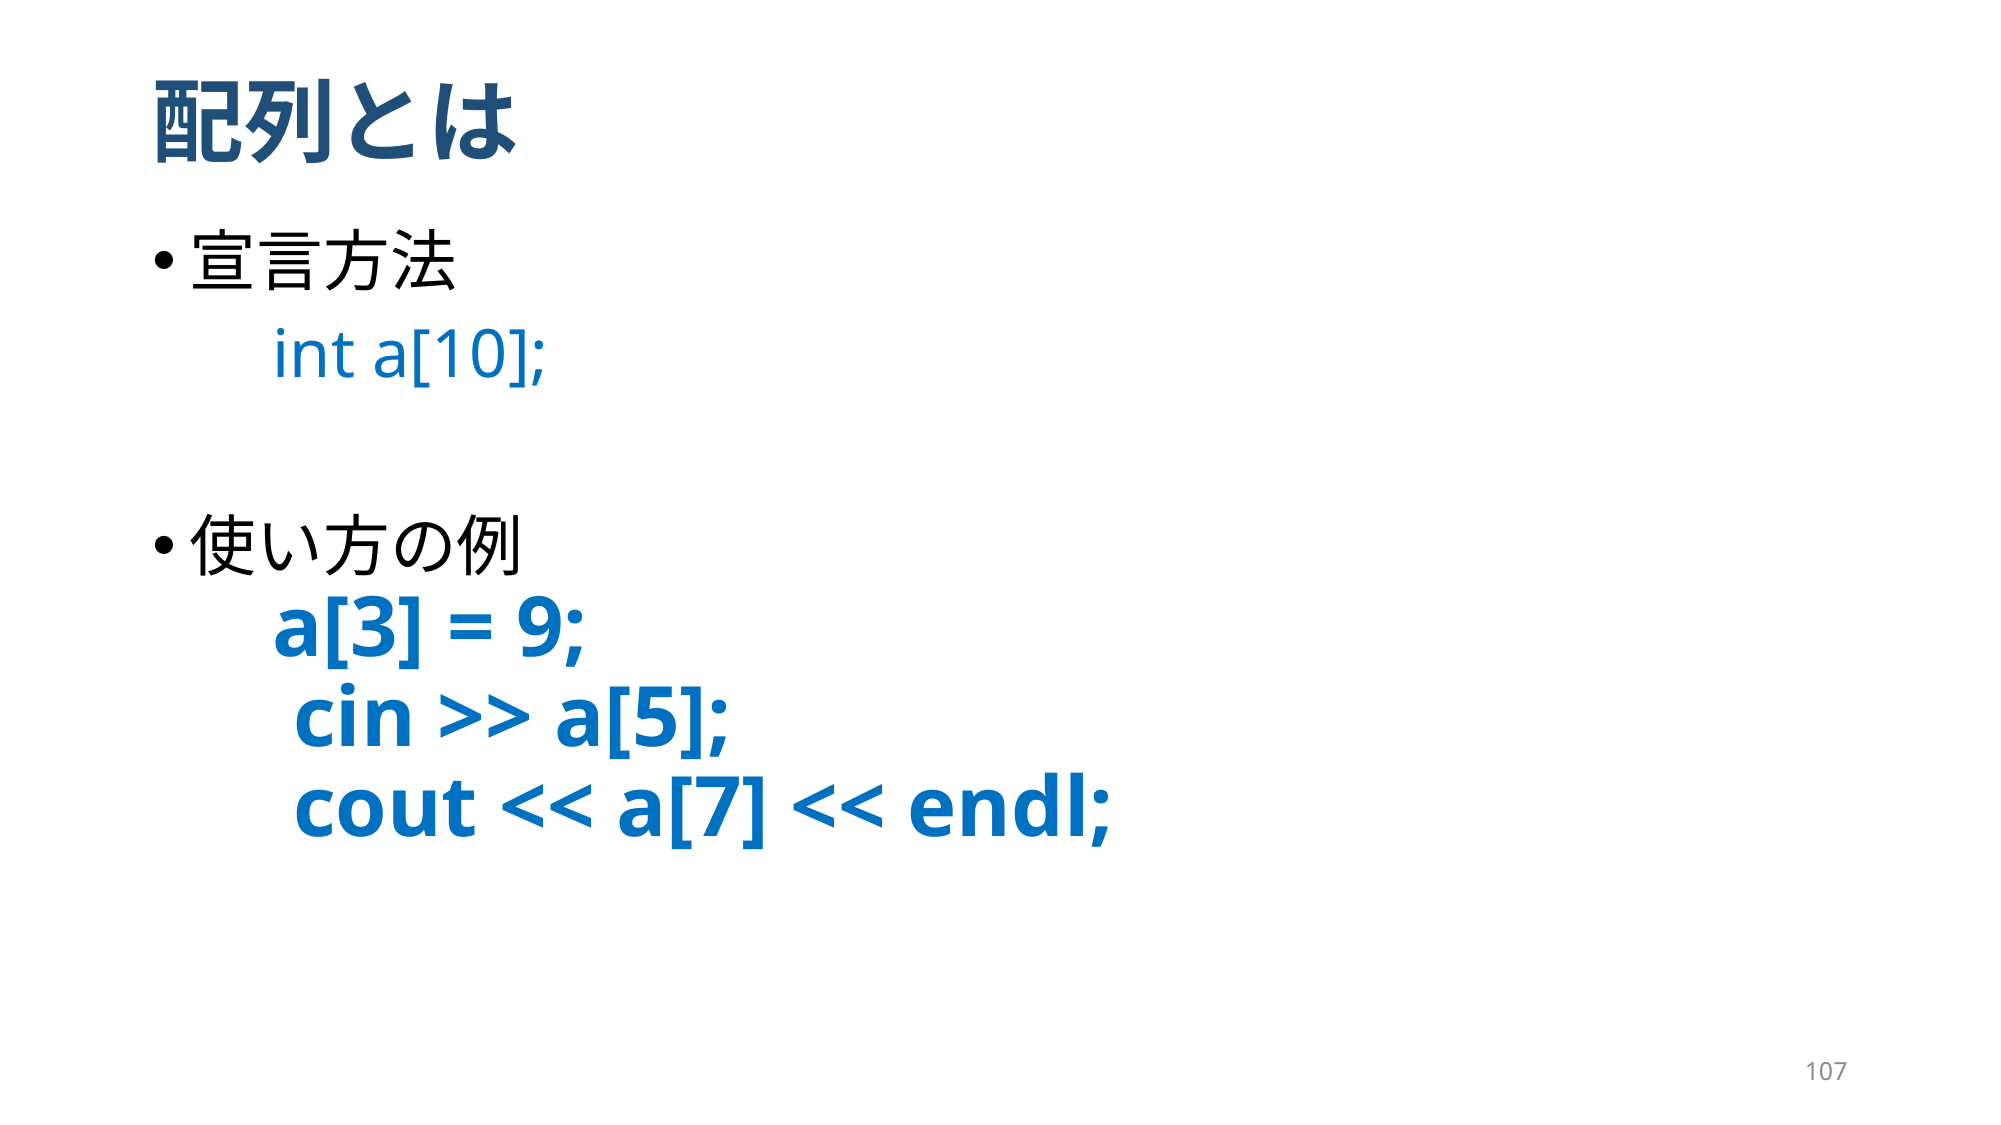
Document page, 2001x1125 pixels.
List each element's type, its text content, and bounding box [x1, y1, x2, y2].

slide_number 107 [1412, 1042, 1863, 1103]
title 配列とは [137, 59, 1863, 191]
list 宣言方法 int a[10]; 使い方の例 a[3] = 9; cin >> a[5]; cout << a[7] << endl; [137, 220, 1953, 1043]
